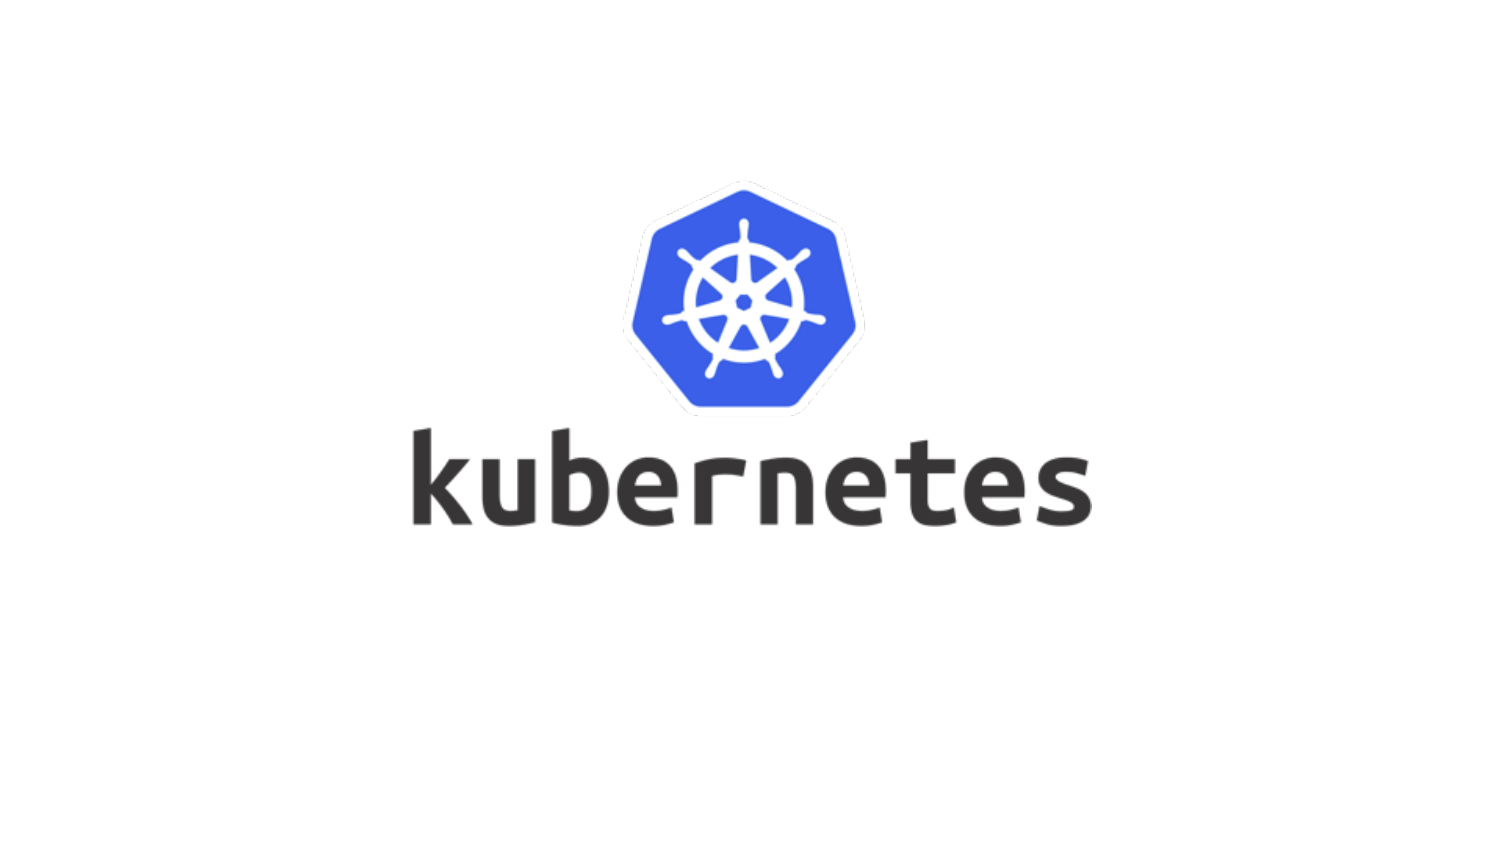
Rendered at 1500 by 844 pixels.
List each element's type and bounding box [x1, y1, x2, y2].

picture [408, 176, 1092, 531]
